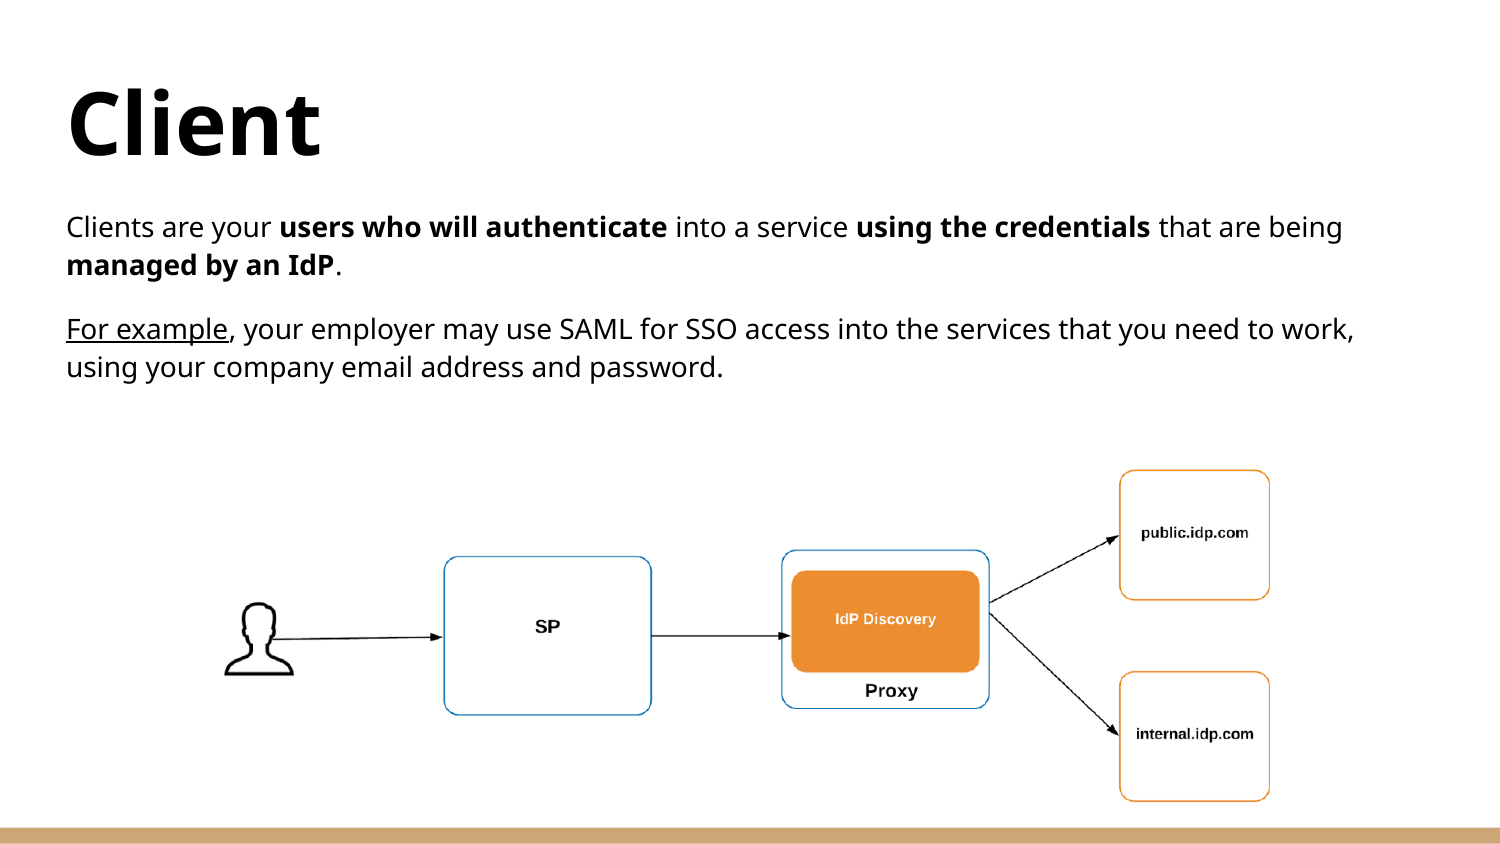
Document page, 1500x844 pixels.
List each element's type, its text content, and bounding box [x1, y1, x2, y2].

title Client [51, 51, 1449, 189]
list Clients are your users who will authenticate into a service using the credentials that are being managed by an IdP. For example, your employer may use SAML for SSO access into the services that you need to work, using your company email address and password. [51, 189, 1426, 409]
picture [185, 447, 1292, 819]
